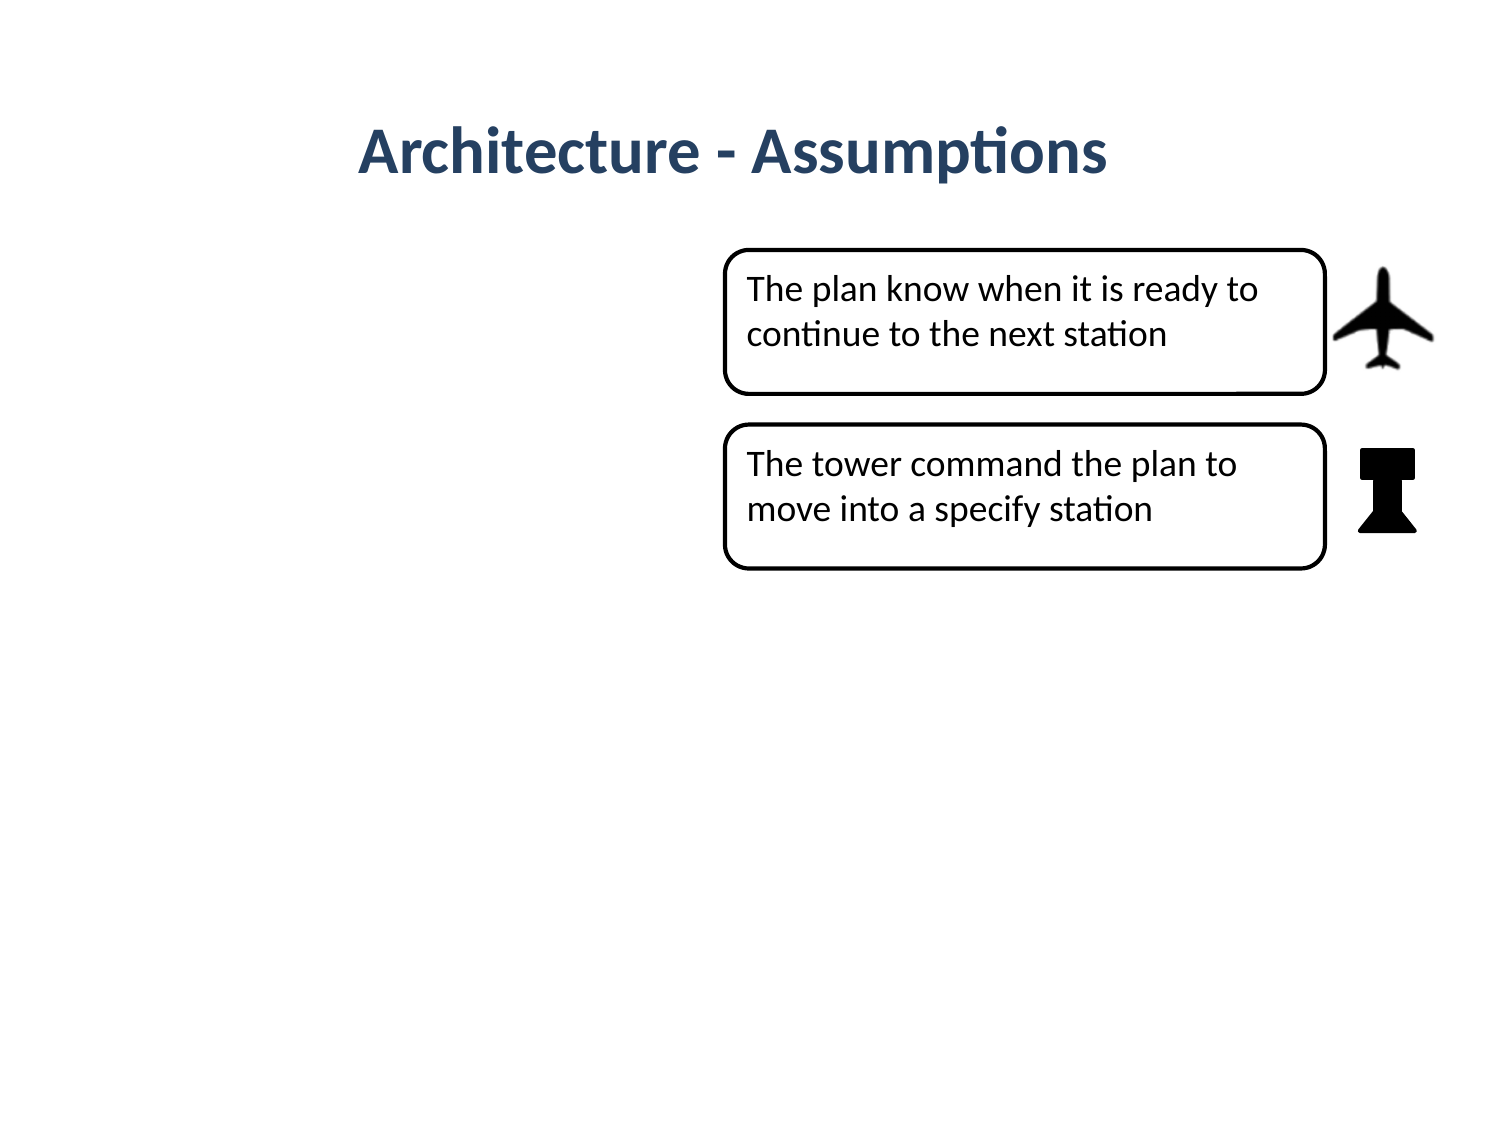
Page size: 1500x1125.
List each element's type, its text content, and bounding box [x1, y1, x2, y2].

text_box The plan know when it is ready to continue to the next station [722, 247, 1325, 396]
picture [1324, 262, 1444, 382]
text_box Architecture - Assumptions [343, 99, 1124, 195]
text_box The tower command the plan to move into a specify station [722, 422, 1328, 571]
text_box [1359, 449, 1415, 532]
